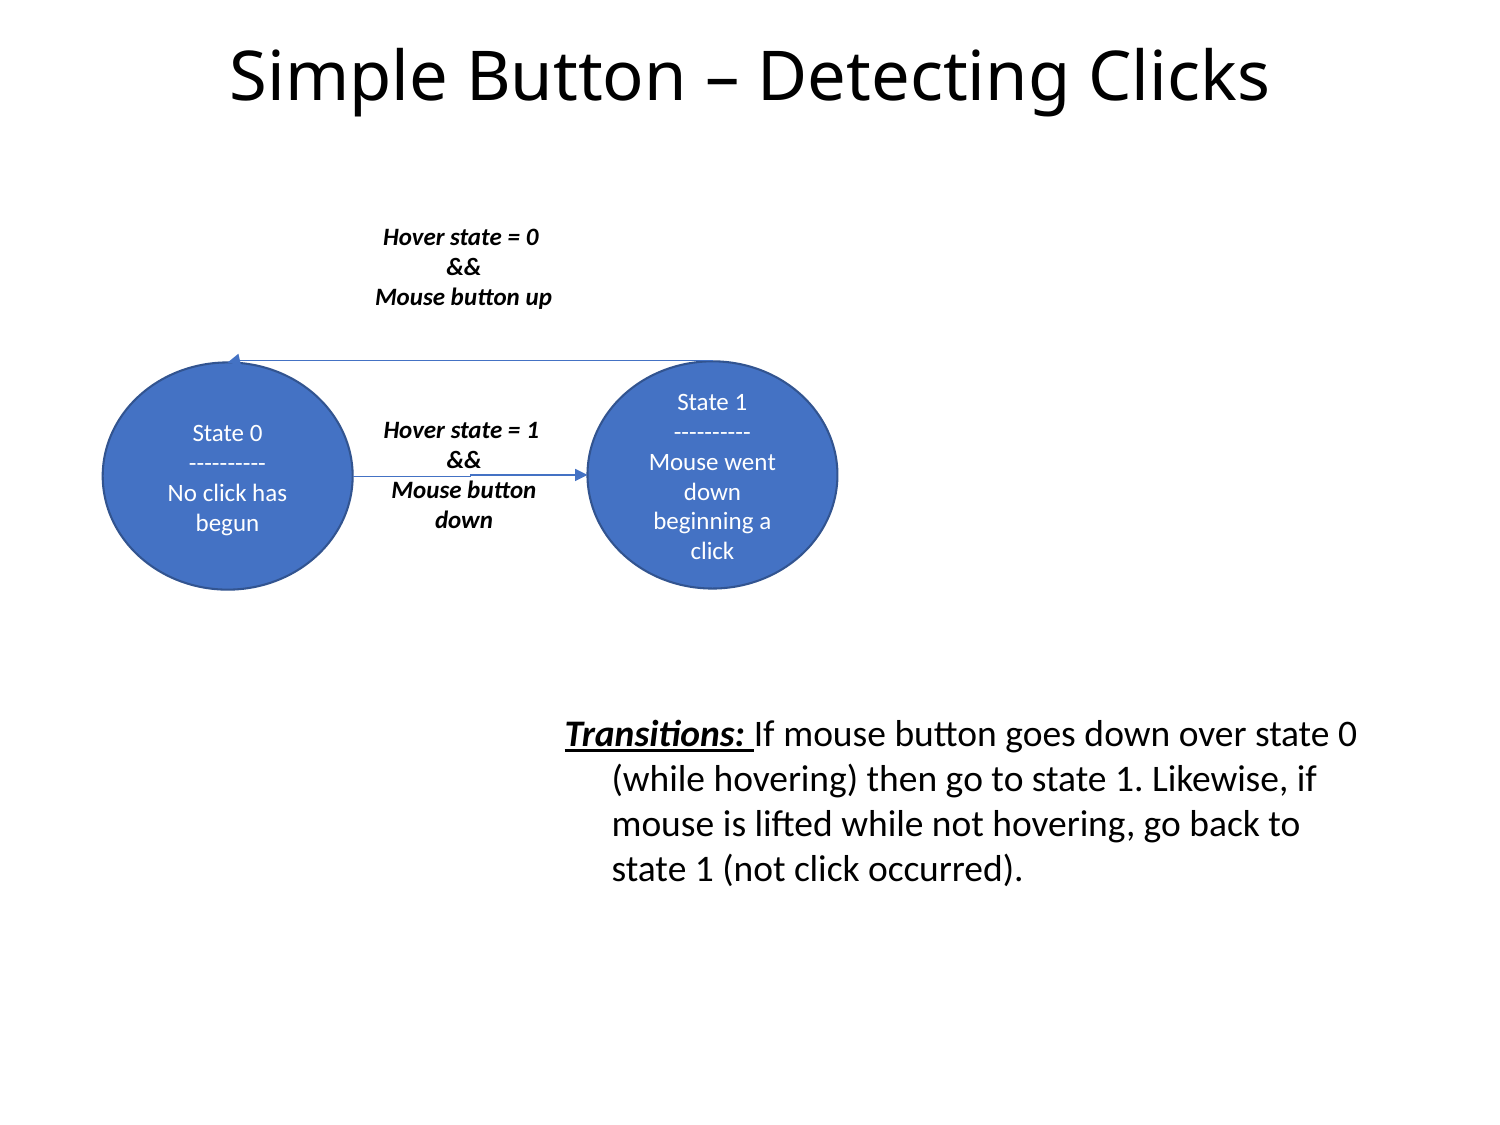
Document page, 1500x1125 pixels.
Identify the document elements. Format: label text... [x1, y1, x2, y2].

text_box State 0 ---------- No click has begun [101, 361, 354, 591]
text_box Hover state = 0 && Mouse button up [340, 213, 469, 318]
title Simple Button – Detecting Clicks [103, 19, 1397, 138]
text_box Hover state = 1 && Mouse button down [356, 406, 469, 474]
text_box Hover state = 1 && Mouse button down [356, 477, 469, 541]
text_box Transitions: If mouse button goes down over state 0 (while hovering) then go to state 1. Likewise, if mouse is lifted while not hovering, go back to state 1 (not click occurred). [549, 701, 1397, 897]
text_box Hover state = 1 && Mouse button down [471, 477, 572, 541]
text_box Hover state = 0 && Mouse button up [471, 213, 588, 318]
text_box Hover state = 1 && Mouse button down [471, 406, 572, 474]
text_box State 1 ---------- Mouse went down beginning a click [586, 360, 839, 590]
